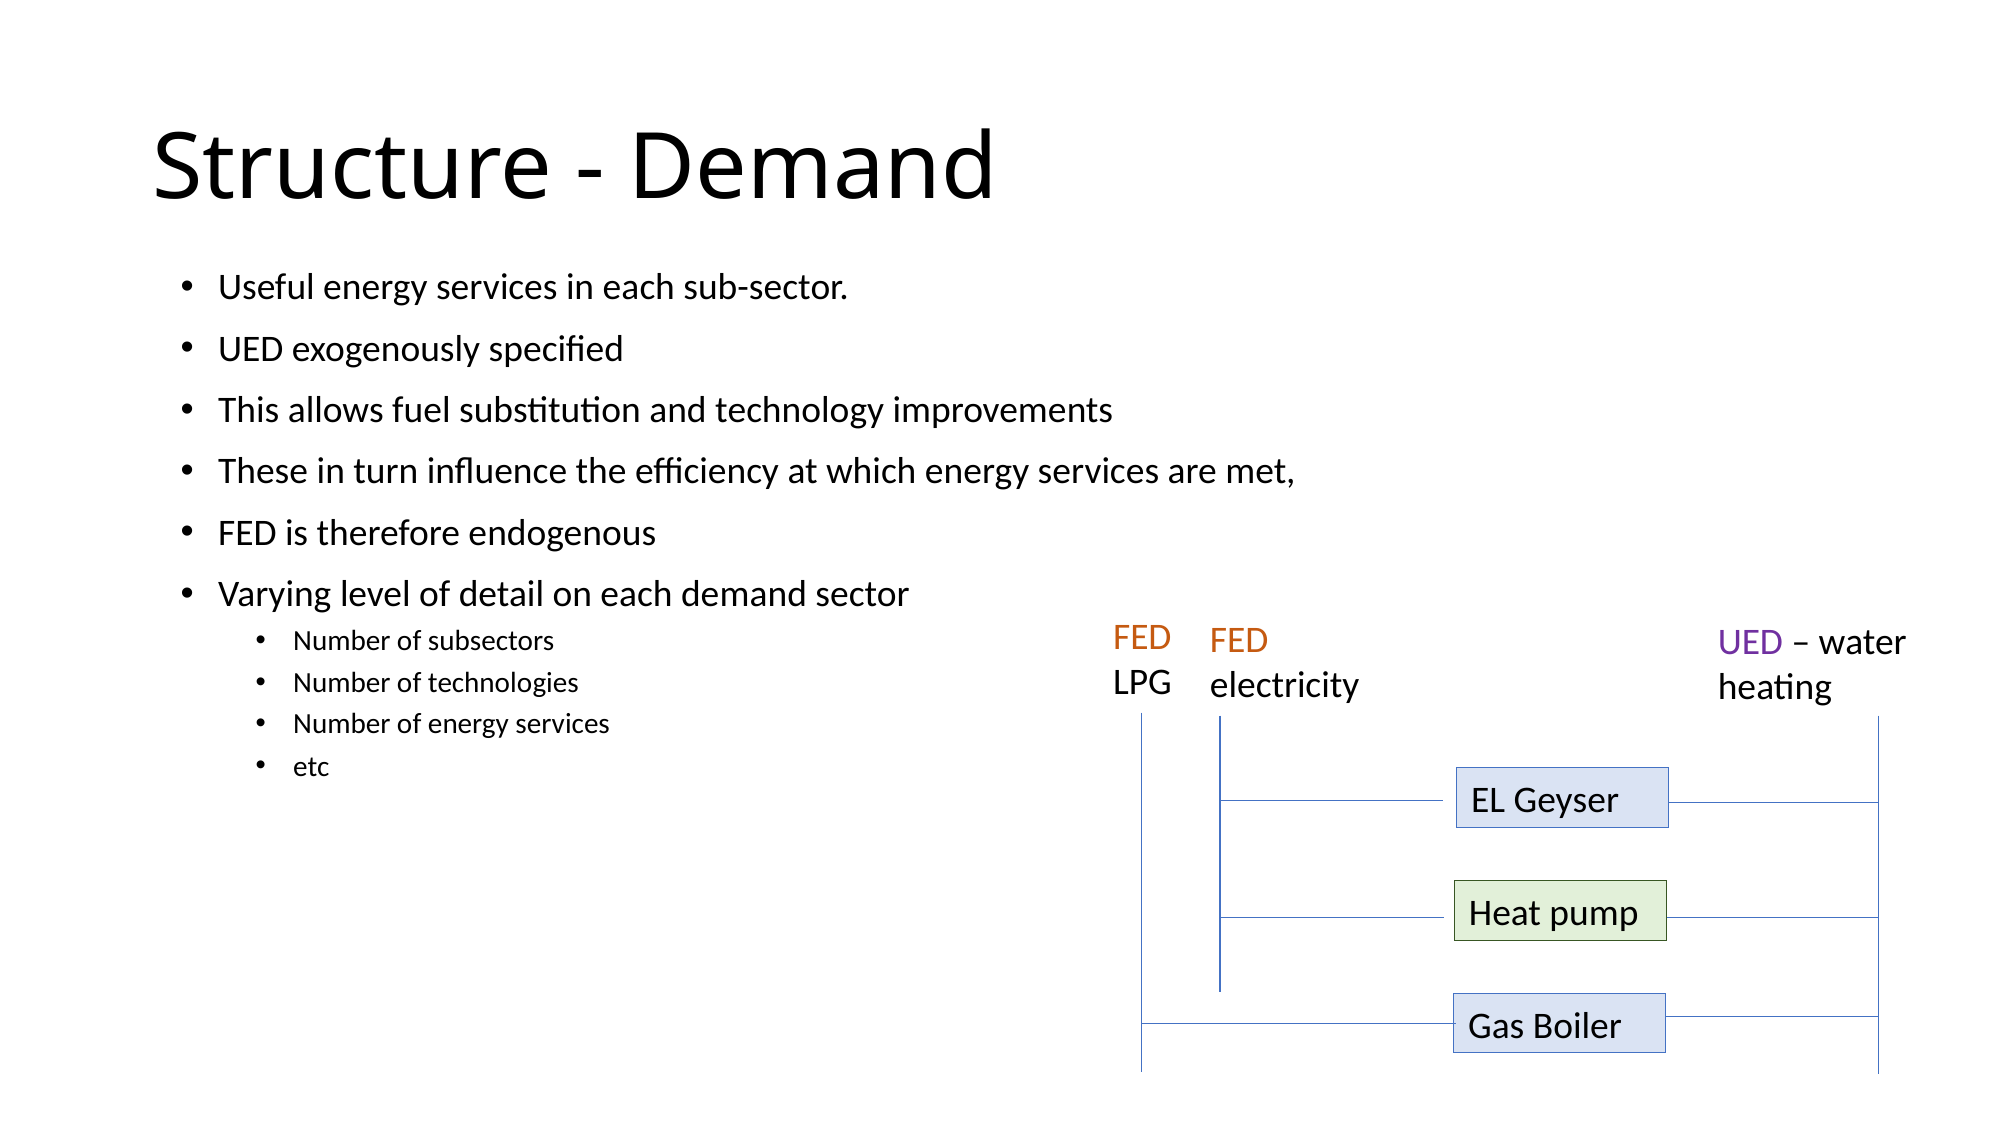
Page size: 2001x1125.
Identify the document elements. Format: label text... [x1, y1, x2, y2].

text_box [1098, 604, 2000, 1072]
list Useful energy services in each sub-sector. UED exogenously specified This allows fuel substitution and technology improvements These in turn influence the efficiency at which energy services are met, FED is therefore endogenous Varying level of detail on each demand sector Number of subsectors Number of technologies Number of energy services etc [165, 260, 1891, 1017]
title Structure - Demand [137, 59, 1863, 278]
